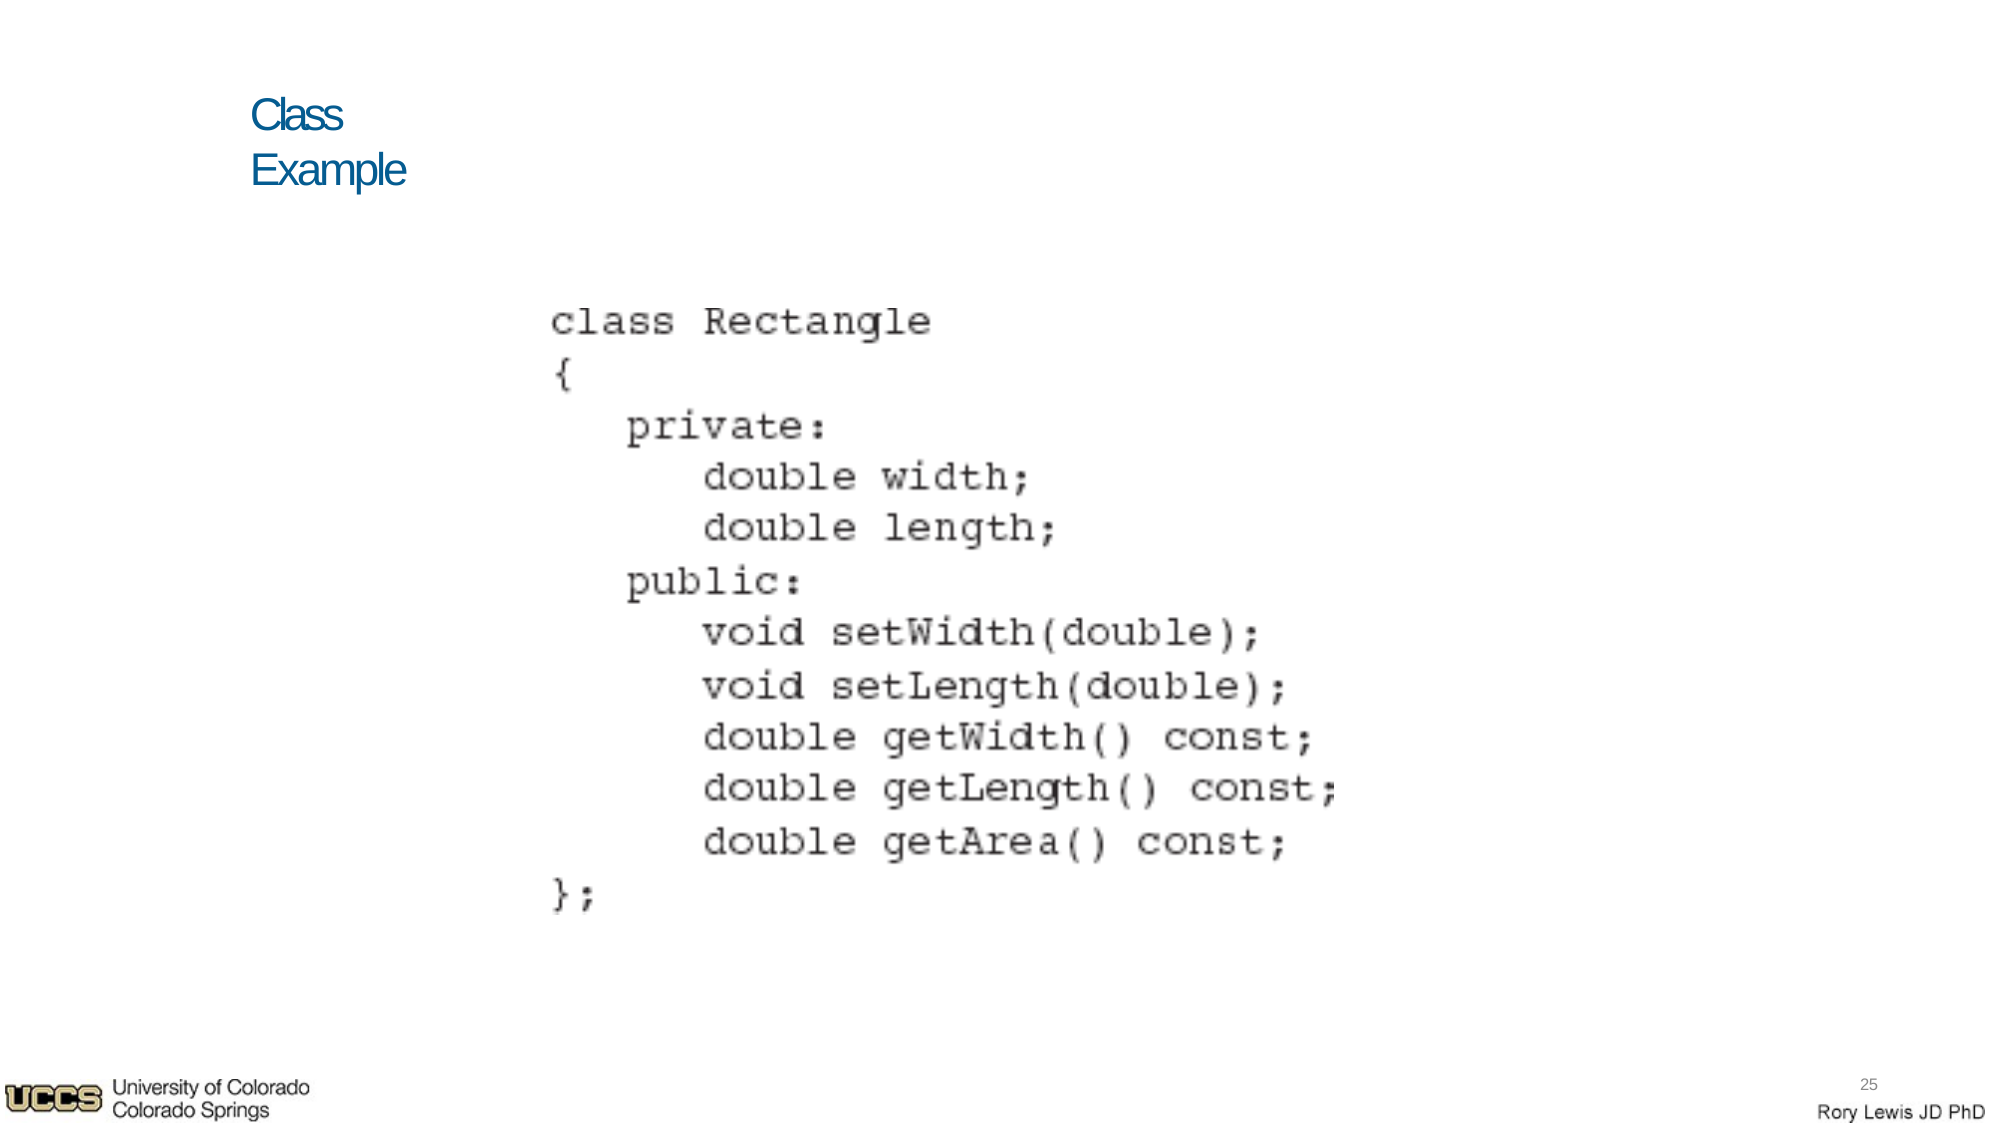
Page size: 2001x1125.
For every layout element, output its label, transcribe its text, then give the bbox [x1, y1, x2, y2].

picture [1894, 1079, 1985, 1123]
slide_number 25 [1854, 1073, 1894, 1125]
picture [5, 1079, 1854, 1123]
picture [551, 308, 1334, 915]
title Class Example [247, 82, 510, 273]
